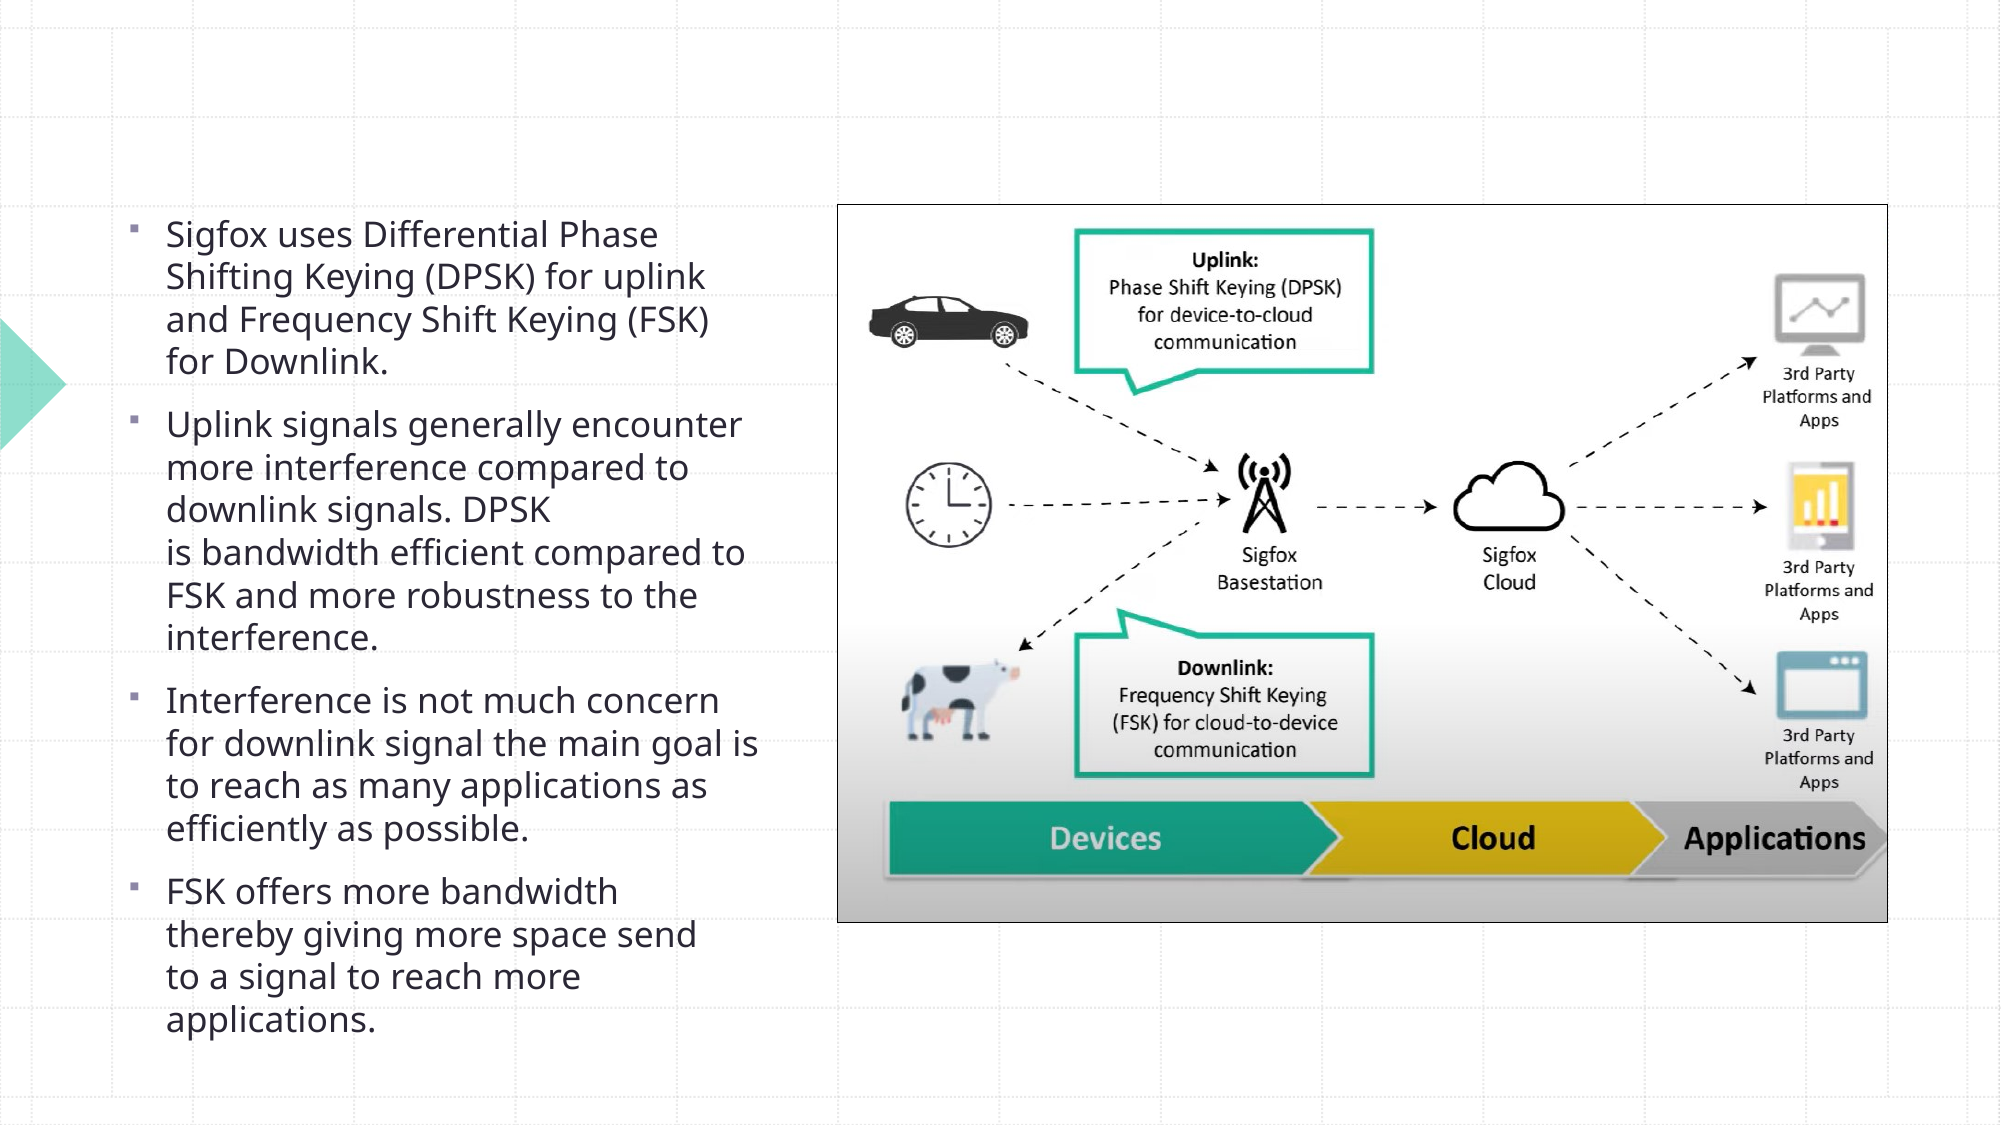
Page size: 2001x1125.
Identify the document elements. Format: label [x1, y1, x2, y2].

text_box [0, 0, 2000, 1125]
list [837, 204, 1888, 923]
